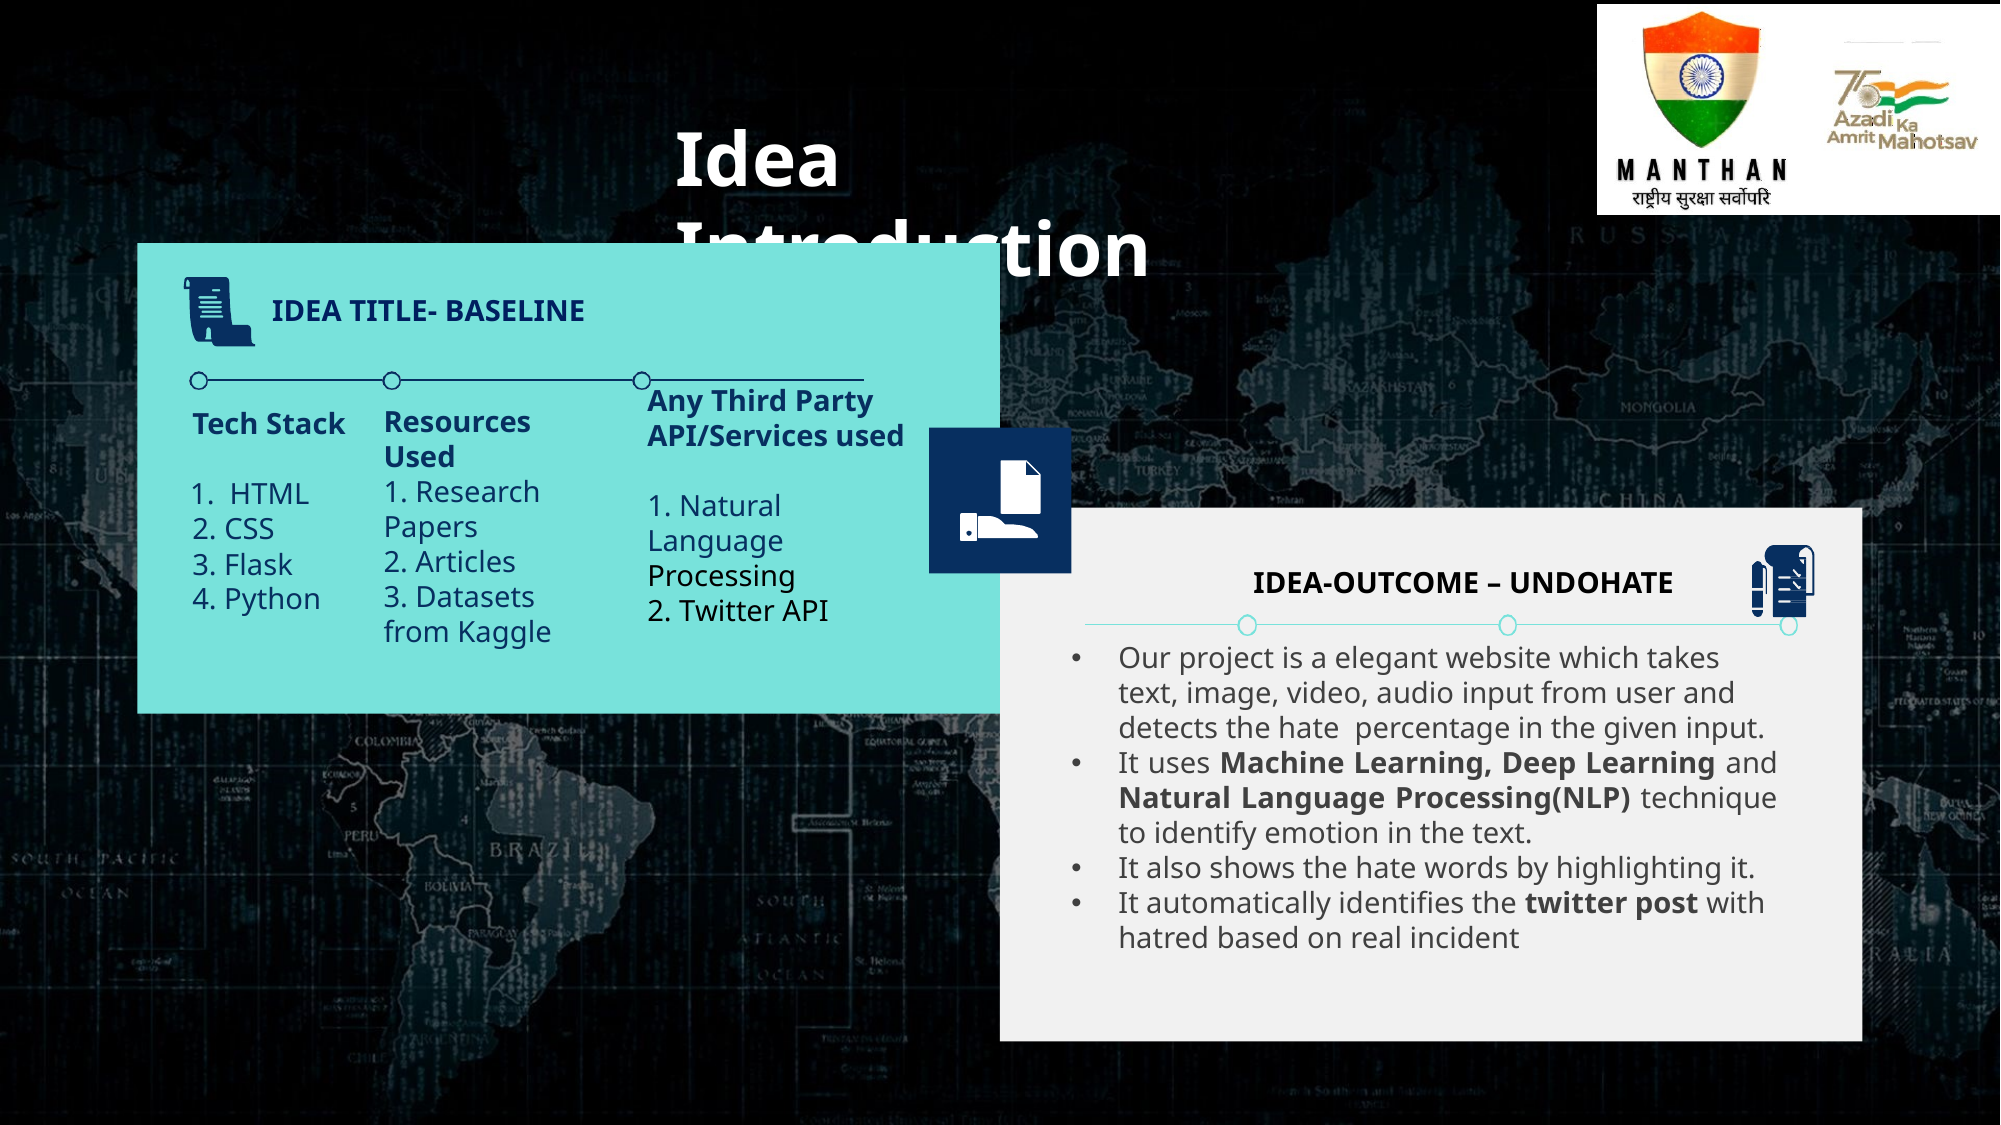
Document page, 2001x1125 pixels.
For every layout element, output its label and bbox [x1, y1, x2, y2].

text_box [189, 4, 2000, 618]
text_box [137, 242, 1072, 715]
text_box [0, 0, 2000, 1125]
